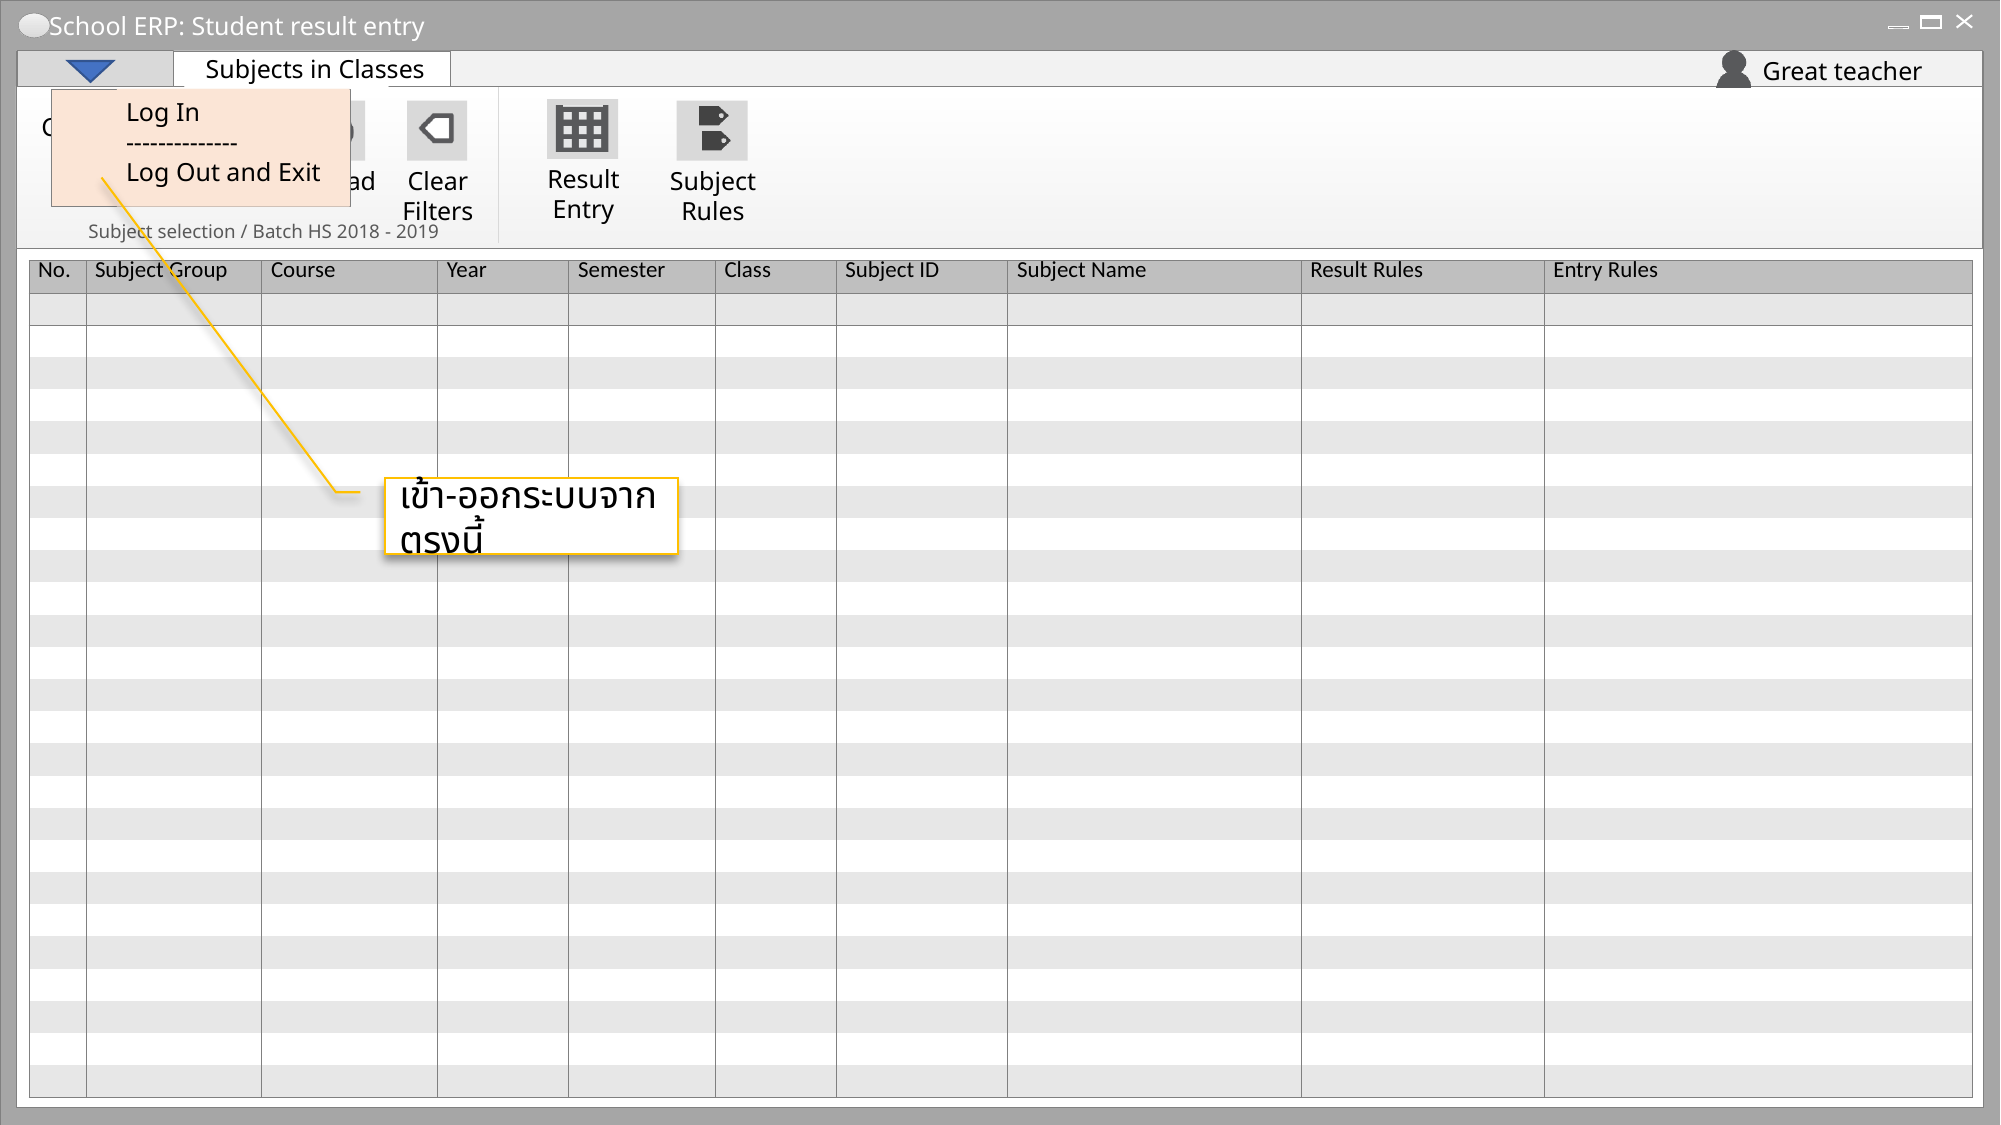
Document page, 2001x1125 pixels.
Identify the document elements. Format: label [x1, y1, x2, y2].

text_box [28, 86, 499, 244]
text_box [0, 0, 2000, 1125]
picture [418, 109, 456, 148]
picture [694, 96, 735, 159]
text_box [511, 99, 656, 230]
text_box [50, 88, 350, 207]
picture [1716, 50, 1751, 88]
picture [555, 105, 609, 152]
text_box [641, 100, 785, 231]
text_box [275, 100, 377, 231]
text_box [377, 100, 499, 231]
picture [350, 112, 356, 151]
